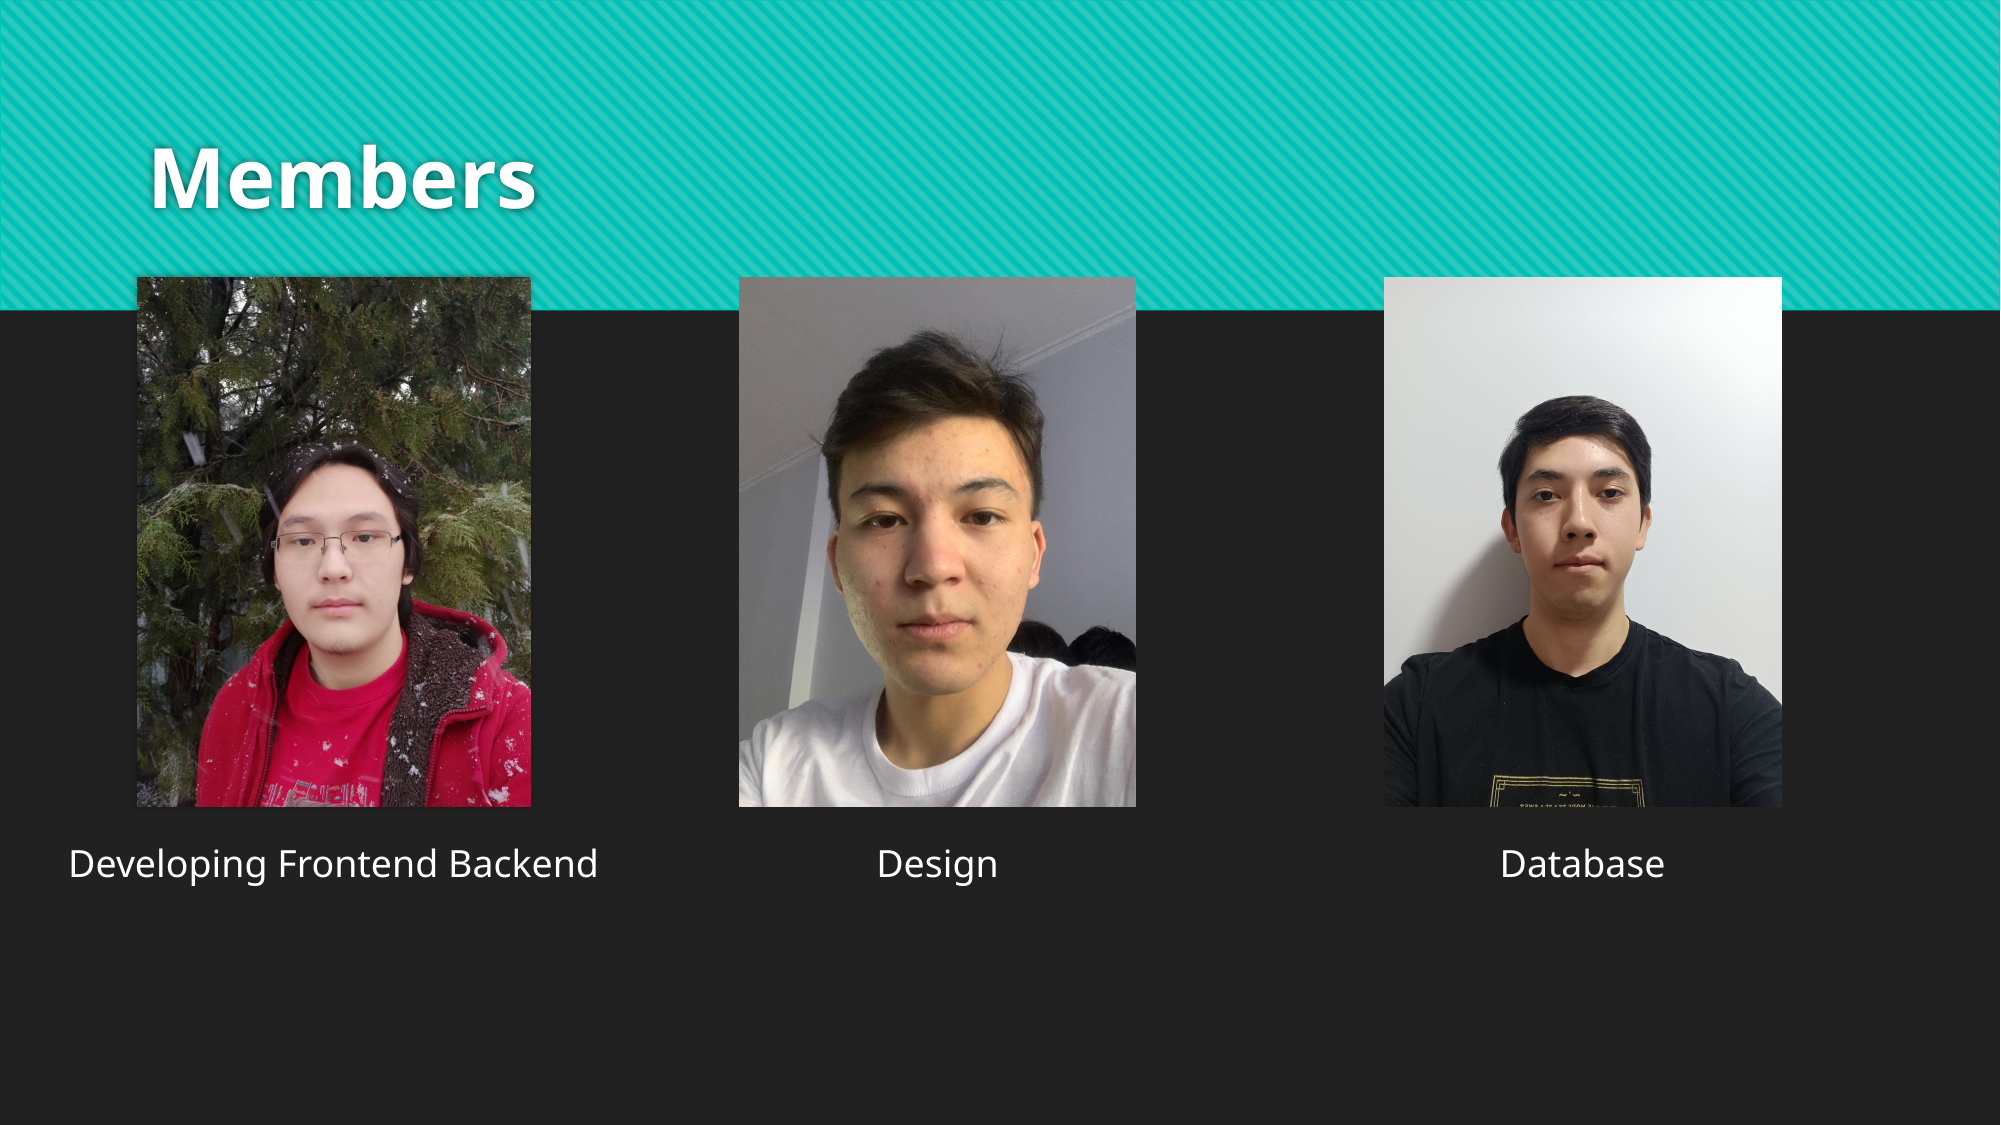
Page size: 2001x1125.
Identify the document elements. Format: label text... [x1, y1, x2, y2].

picture [1383, 277, 1782, 807]
text_box Developing Frontend Backend [53, 832, 615, 892]
picture [738, 277, 1137, 807]
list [137, 277, 531, 807]
text_box Design [861, 832, 1014, 892]
text_box Database [1484, 832, 1681, 892]
title Members [132, 73, 1868, 233]
